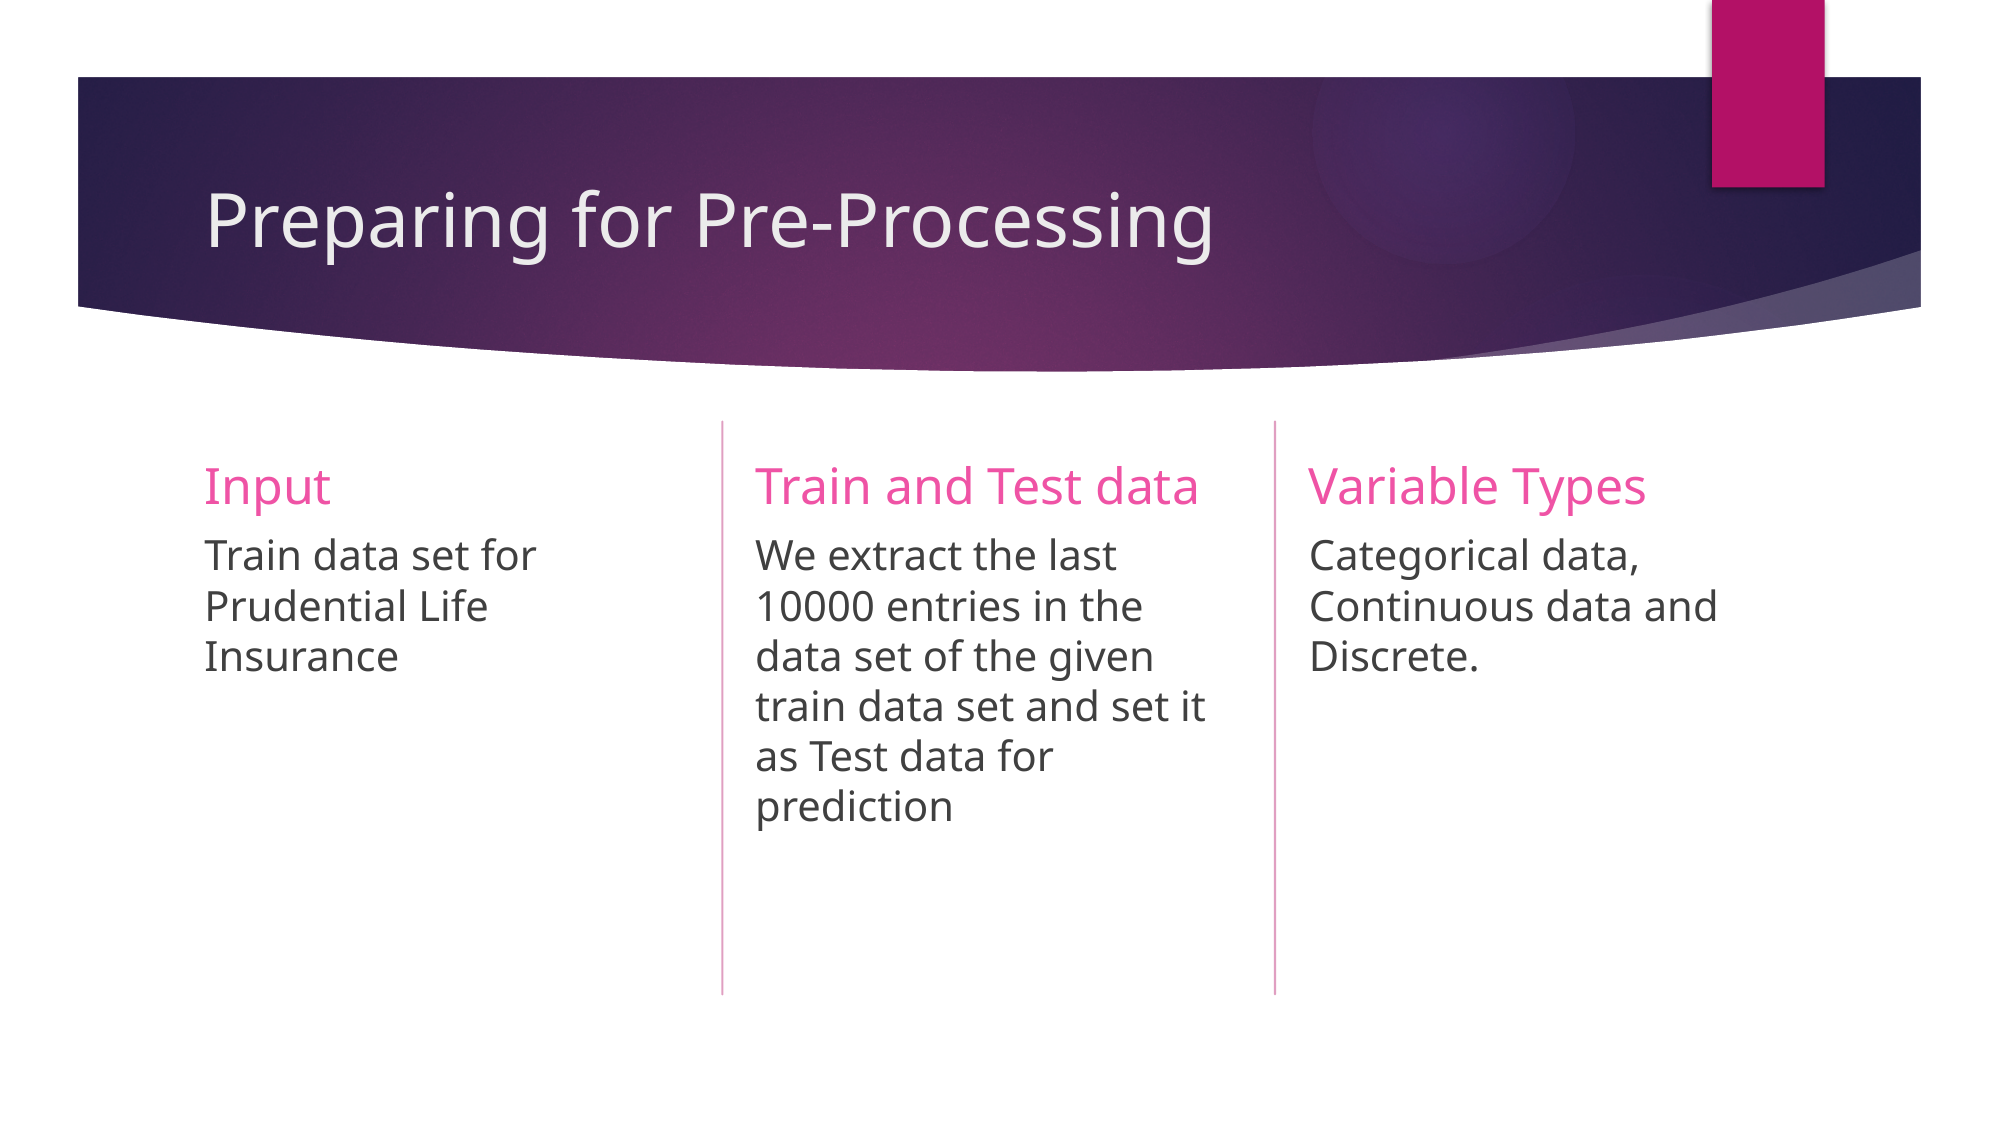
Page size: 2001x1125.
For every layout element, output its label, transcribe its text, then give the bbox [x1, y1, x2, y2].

list Input [189, 427, 705, 521]
list Train data set for Prudential Life Insurance [189, 521, 705, 989]
list Variable Types [1293, 427, 1810, 522]
list Train and Test data [740, 427, 1257, 521]
list Categorical data, Continuous data and Discrete. [1294, 521, 1810, 989]
list We extract the last 10000 entries in the data set of the given train data set and set it as Test data for prediction [740, 521, 1257, 989]
title Preparing for Pre-Processing [189, 159, 1638, 276]
